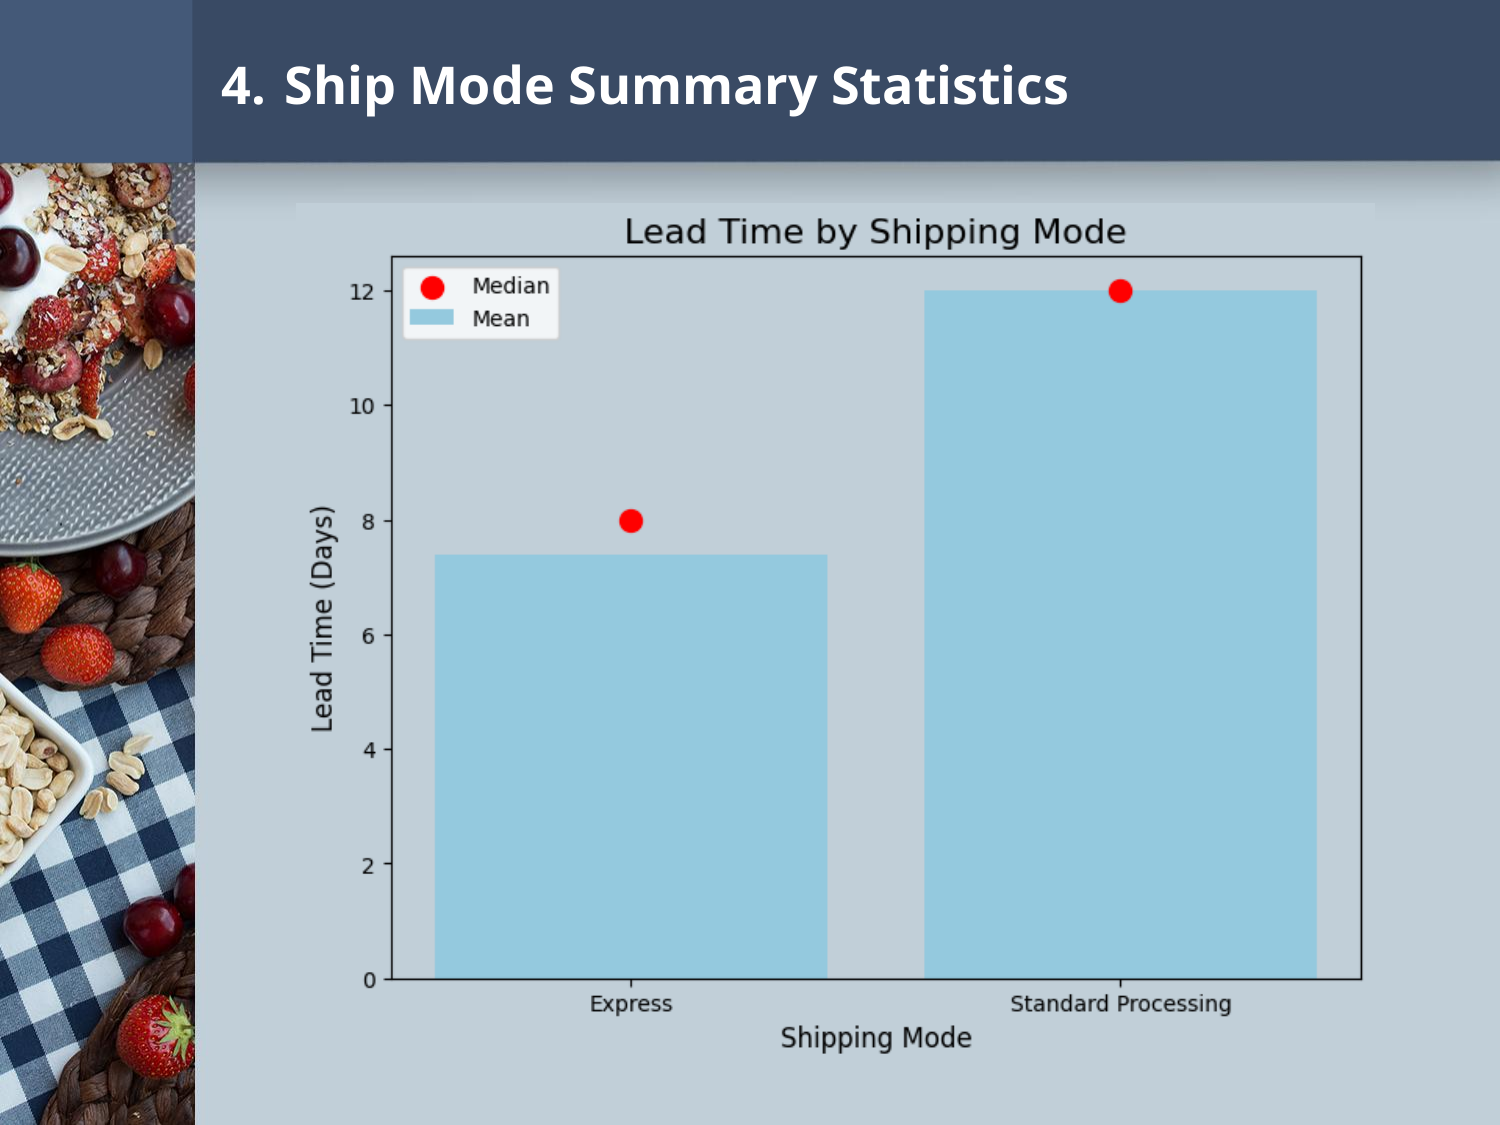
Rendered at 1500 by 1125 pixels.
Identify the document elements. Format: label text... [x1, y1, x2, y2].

title Ship Mode Summary Statistics [194, 18, 1424, 149]
picture [0, 0, 1500, 1125]
